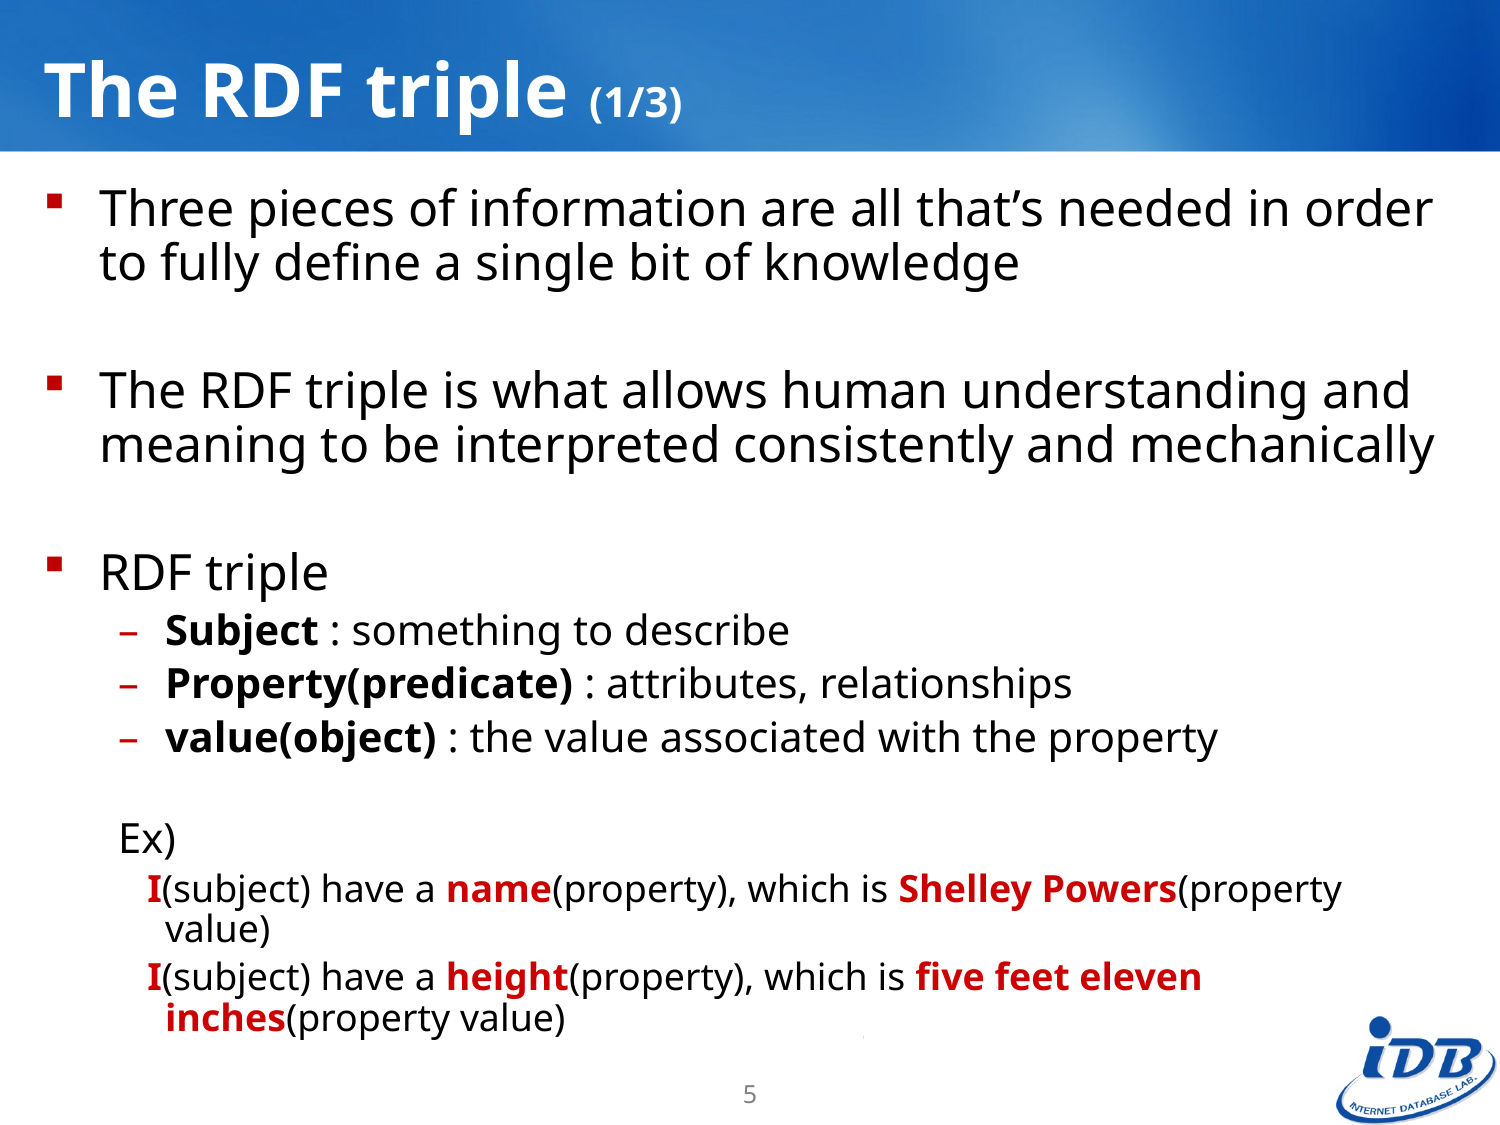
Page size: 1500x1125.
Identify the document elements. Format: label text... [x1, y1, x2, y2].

slide_number 5 [688, 1078, 812, 1114]
list Three pieces of information are all that’s needed in order to fully define a single bit of knowledge The RDF triple is what allows human understanding and meaning to be interpreted consistently and mechanically RDF triple Subject : something to describe Property(predicate) : attributes, relationships value(object) : the value associated with the property Ex) I(subject) have a name(property), which is Shelley Powers(property value) I(subject) have a height(property), which is five feet eleven inches(property value) [28, 175, 1472, 1067]
picture [0, 0, 1500, 1125]
title The RDF triple (1/3) [28, 23, 1472, 153]
